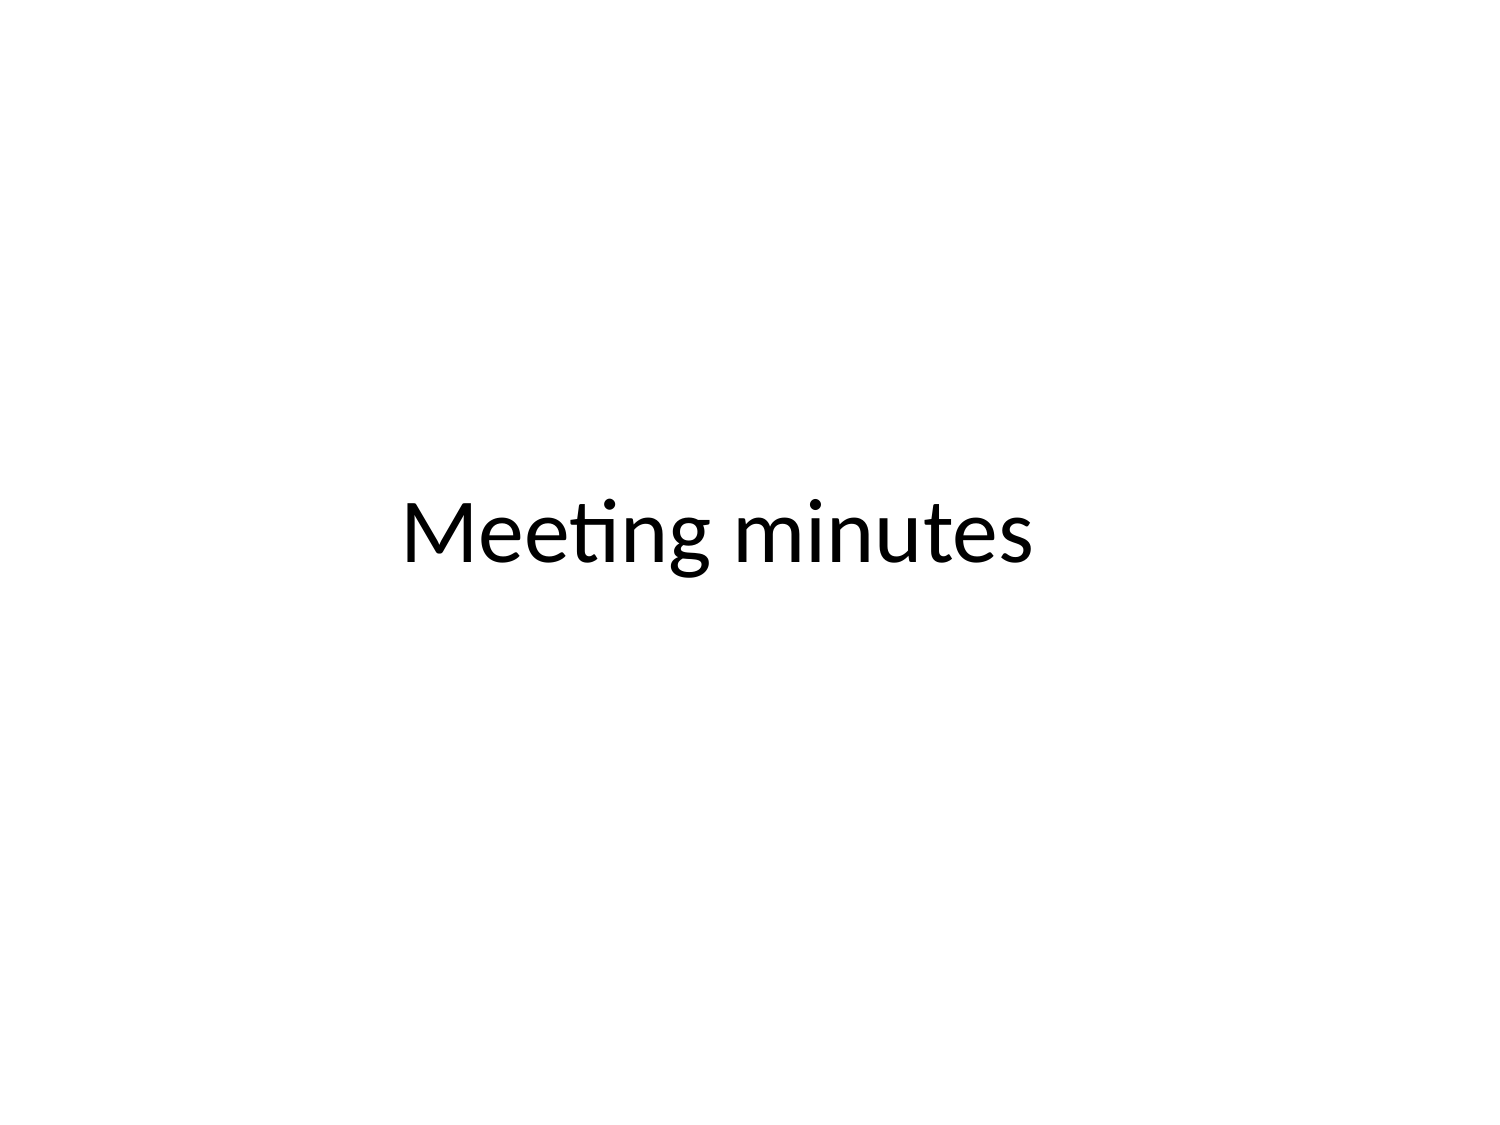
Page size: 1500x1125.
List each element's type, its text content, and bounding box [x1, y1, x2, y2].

title Meeting minutes [53, 432, 1404, 621]
